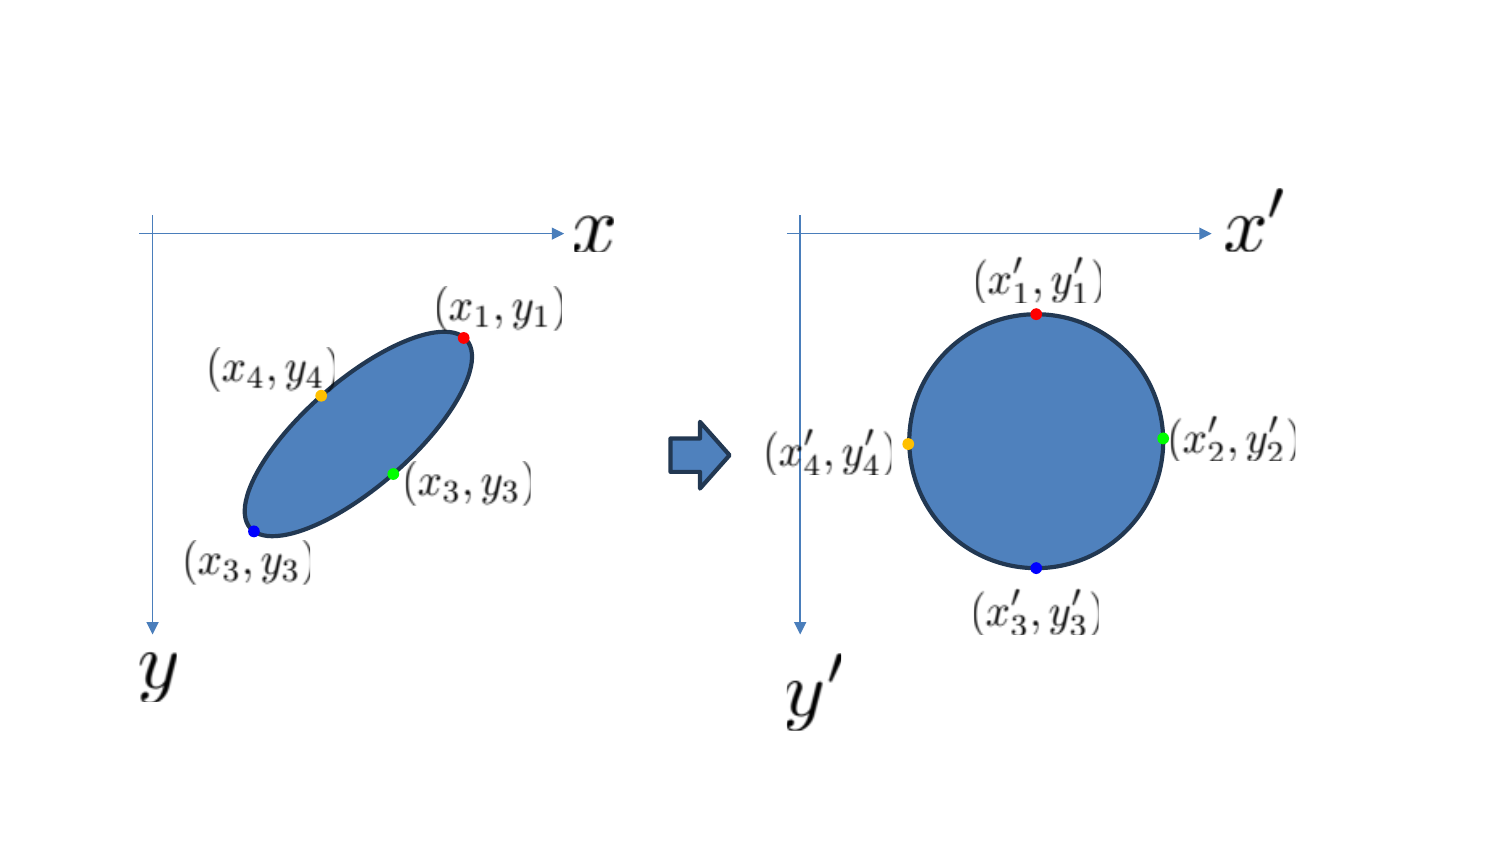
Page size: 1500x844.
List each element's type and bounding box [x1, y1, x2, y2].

picture [574, 215, 615, 252]
text_box [900, 436, 917, 453]
text_box [1155, 430, 1165, 447]
picture [975, 256, 1102, 303]
text_box [1028, 311, 1045, 323]
picture [184, 540, 311, 585]
text_box [456, 340, 472, 346]
picture [209, 347, 335, 392]
text_box [907, 312, 1165, 571]
picture [1170, 414, 1296, 462]
text_box [245, 523, 262, 539]
text_box [1028, 560, 1045, 577]
text_box [242, 330, 475, 539]
picture [436, 286, 563, 331]
picture [1224, 188, 1284, 252]
picture [786, 652, 842, 731]
picture [973, 588, 1099, 635]
picture [766, 427, 892, 475]
text_box [315, 400, 328, 404]
picture [139, 651, 178, 703]
text_box [668, 419, 732, 491]
picture [405, 461, 531, 506]
text_box [385, 466, 400, 483]
